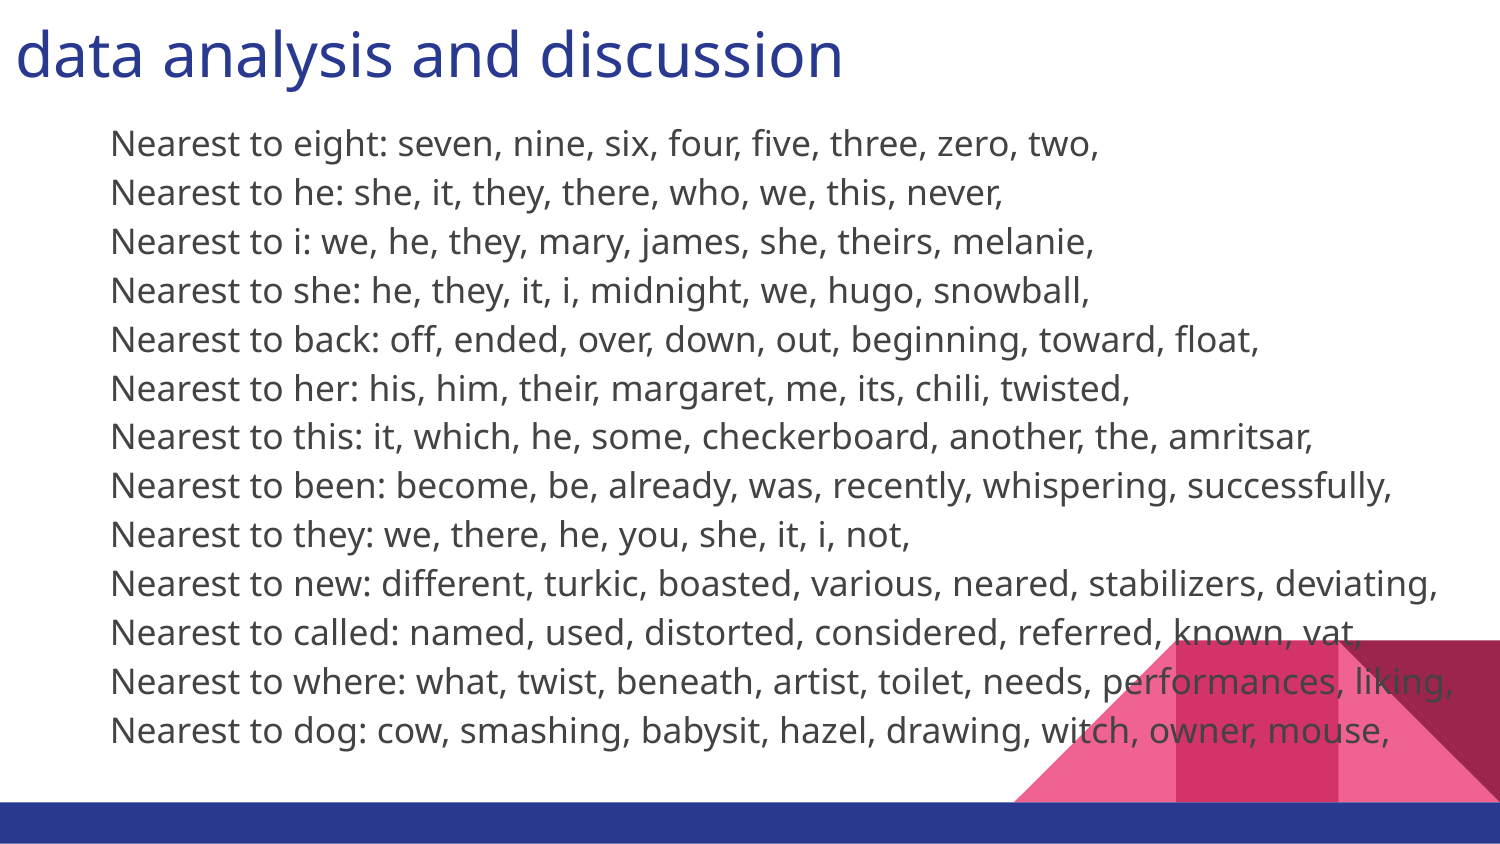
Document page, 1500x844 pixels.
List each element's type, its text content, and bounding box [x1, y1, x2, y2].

list Nearest to eight: seven, nine, six, four, five, three, zero, two, Nearest to he: she, it, they, there, who, we, this, never, Nearest to i: we, he, they, mary, james, she, theirs, melanie, Nearest to she: he, they, it, i, midnight, we, hugo, snowball, Nearest to back: off, ended, over, down, out, beginning, toward, float, Nearest to her: his, him, their, margaret, me, its, chili, twisted, Nearest to this: it, which, he, some, checkerboard, another, the, amritsar, Nearest to been: become, be, already, was, recently, whispering, successfully, Nearest to they: we, there, he, you, she, it, i, not, Nearest to new: different, turkic, boasted, various, neared, stabilizers, deviating, Nearest to called: named, used, distorted, considered, referred, known, vat, Nearest to where: what, twist, beneath, artist, toilet, needs, performances, liking, Nearest to dog: cow, smashing, babysit, hazel, drawing, witch, owner, mouse, [0, 99, 1493, 802]
title data analysis and discussion [0, 0, 1398, 99]
